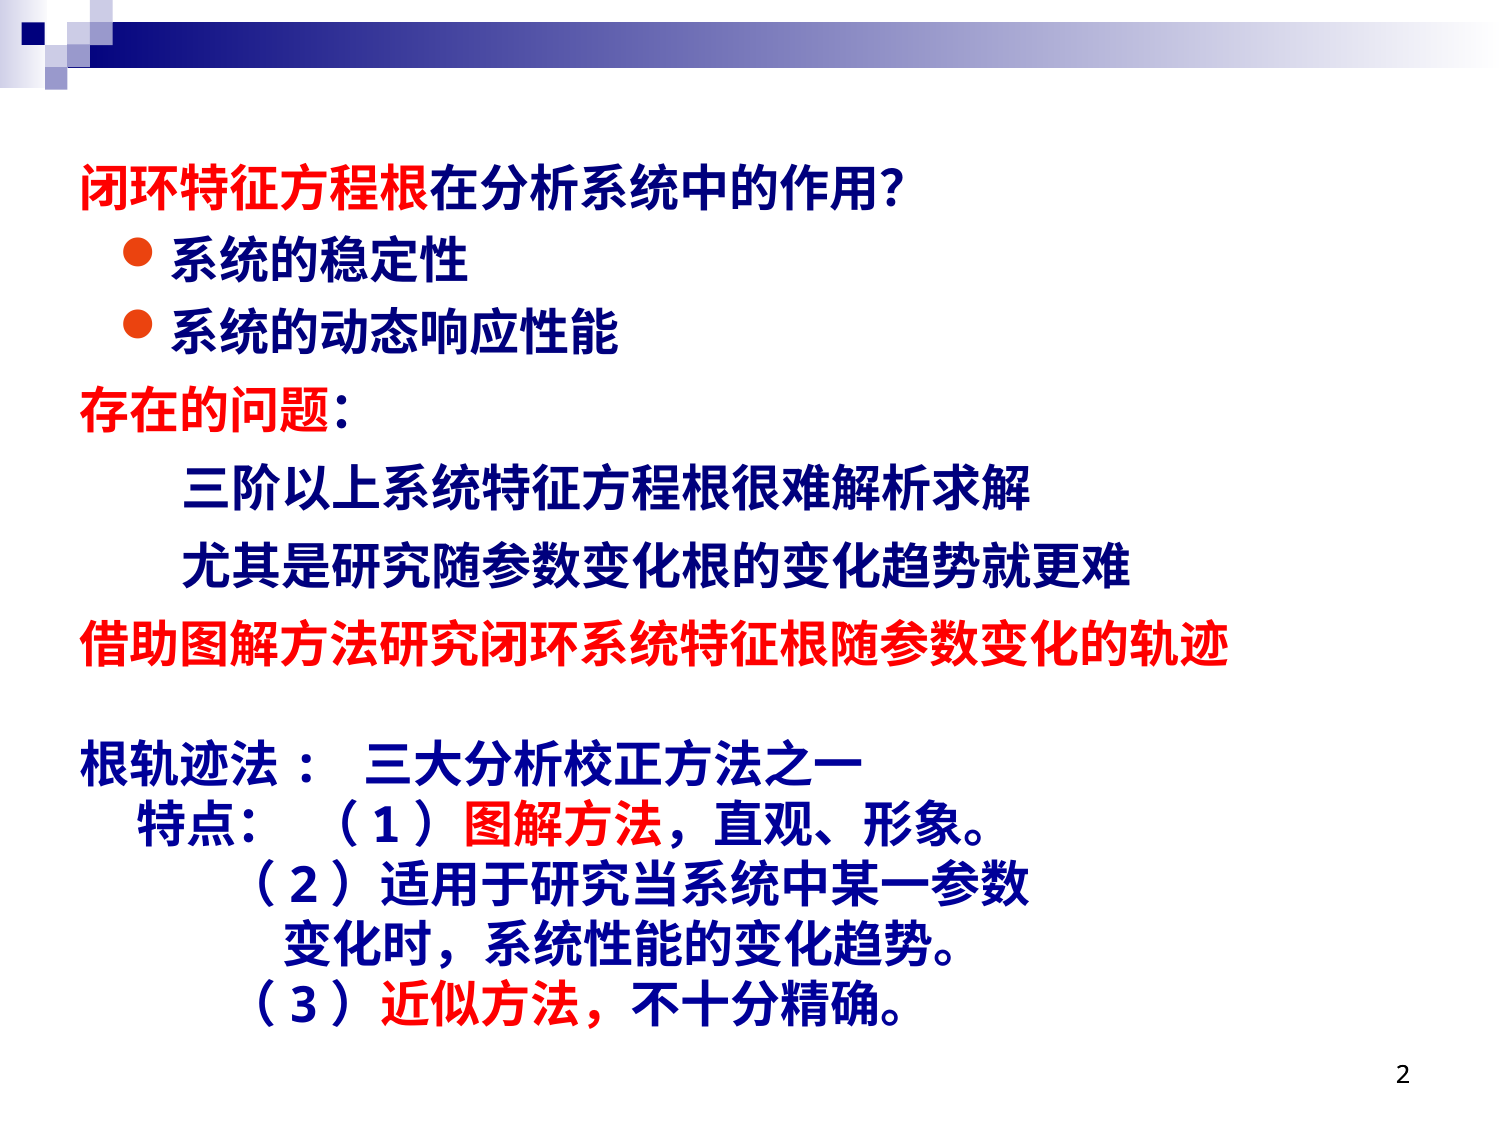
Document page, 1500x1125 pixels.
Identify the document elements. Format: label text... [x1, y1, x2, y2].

text_box 闭环特征方程根在分析系统中的作用？ 系统的稳定性 系统的动态响应性能 存在的问题： 三阶以上系统特征方程根很难解析求解 尤其是研究随参数变化根的变化趋势就更难 借助图解方法研究闭环系统特征根随参数变化的轨迹 根轨迹法: 三大分析校正方法之一 特点： （1）图解方法，直观、形象。 （2）适用于研究当系统中某一参数 变化时，系统性能的变化趋势。 （3）近似方法，不十分精确。 [64, 137, 1306, 1040]
slide_number 2 [1074, 1025, 1425, 1100]
